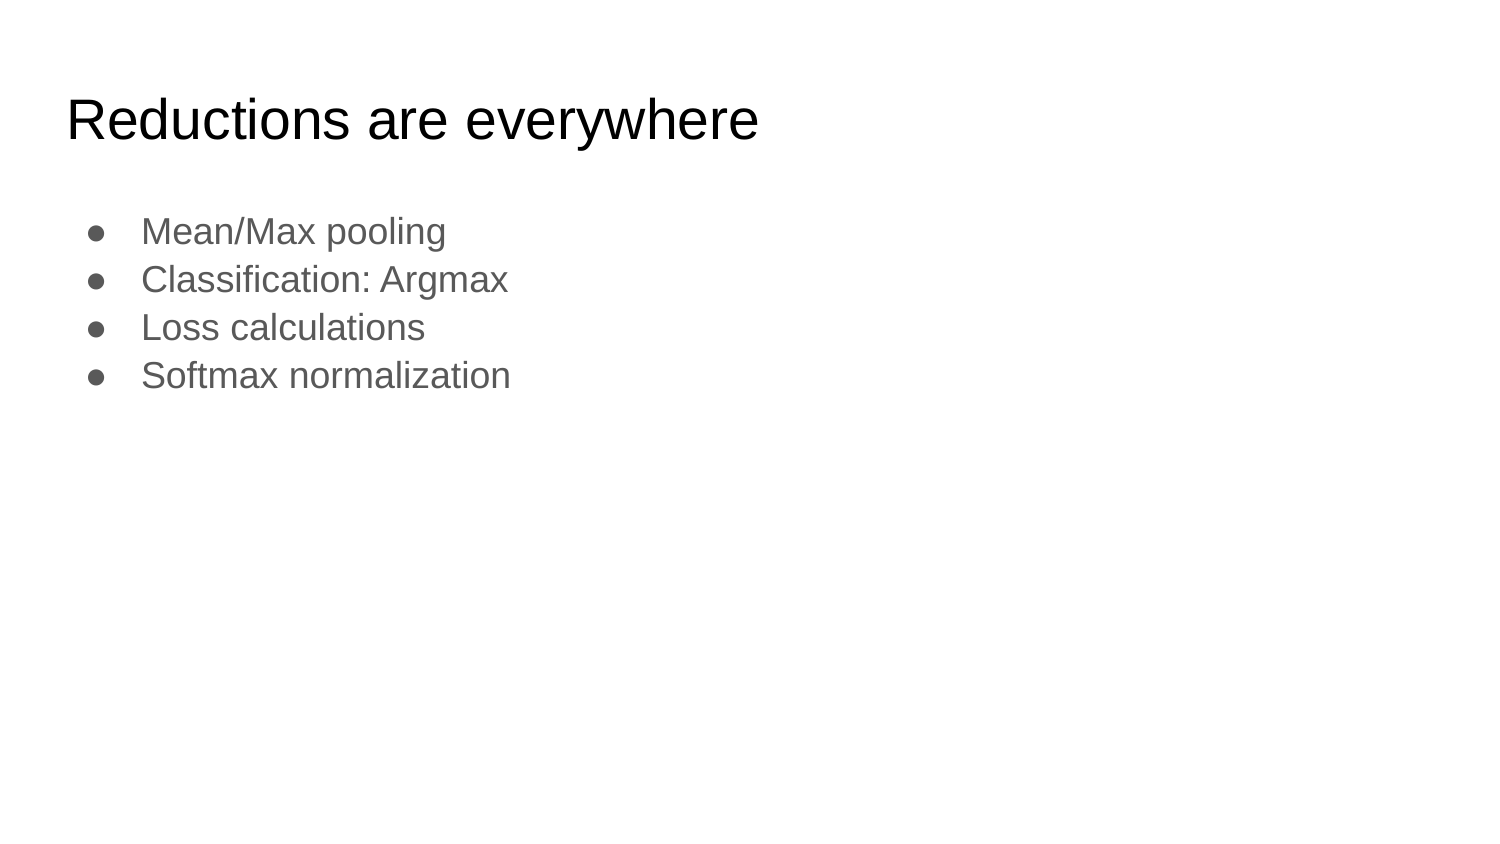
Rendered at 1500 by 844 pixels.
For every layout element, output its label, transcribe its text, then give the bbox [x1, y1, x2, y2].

list Mean/Max pooling Classification: Argmax Loss calculations Softmax normalization [51, 189, 1449, 750]
title Reductions are everywhere [51, 72, 1449, 167]
